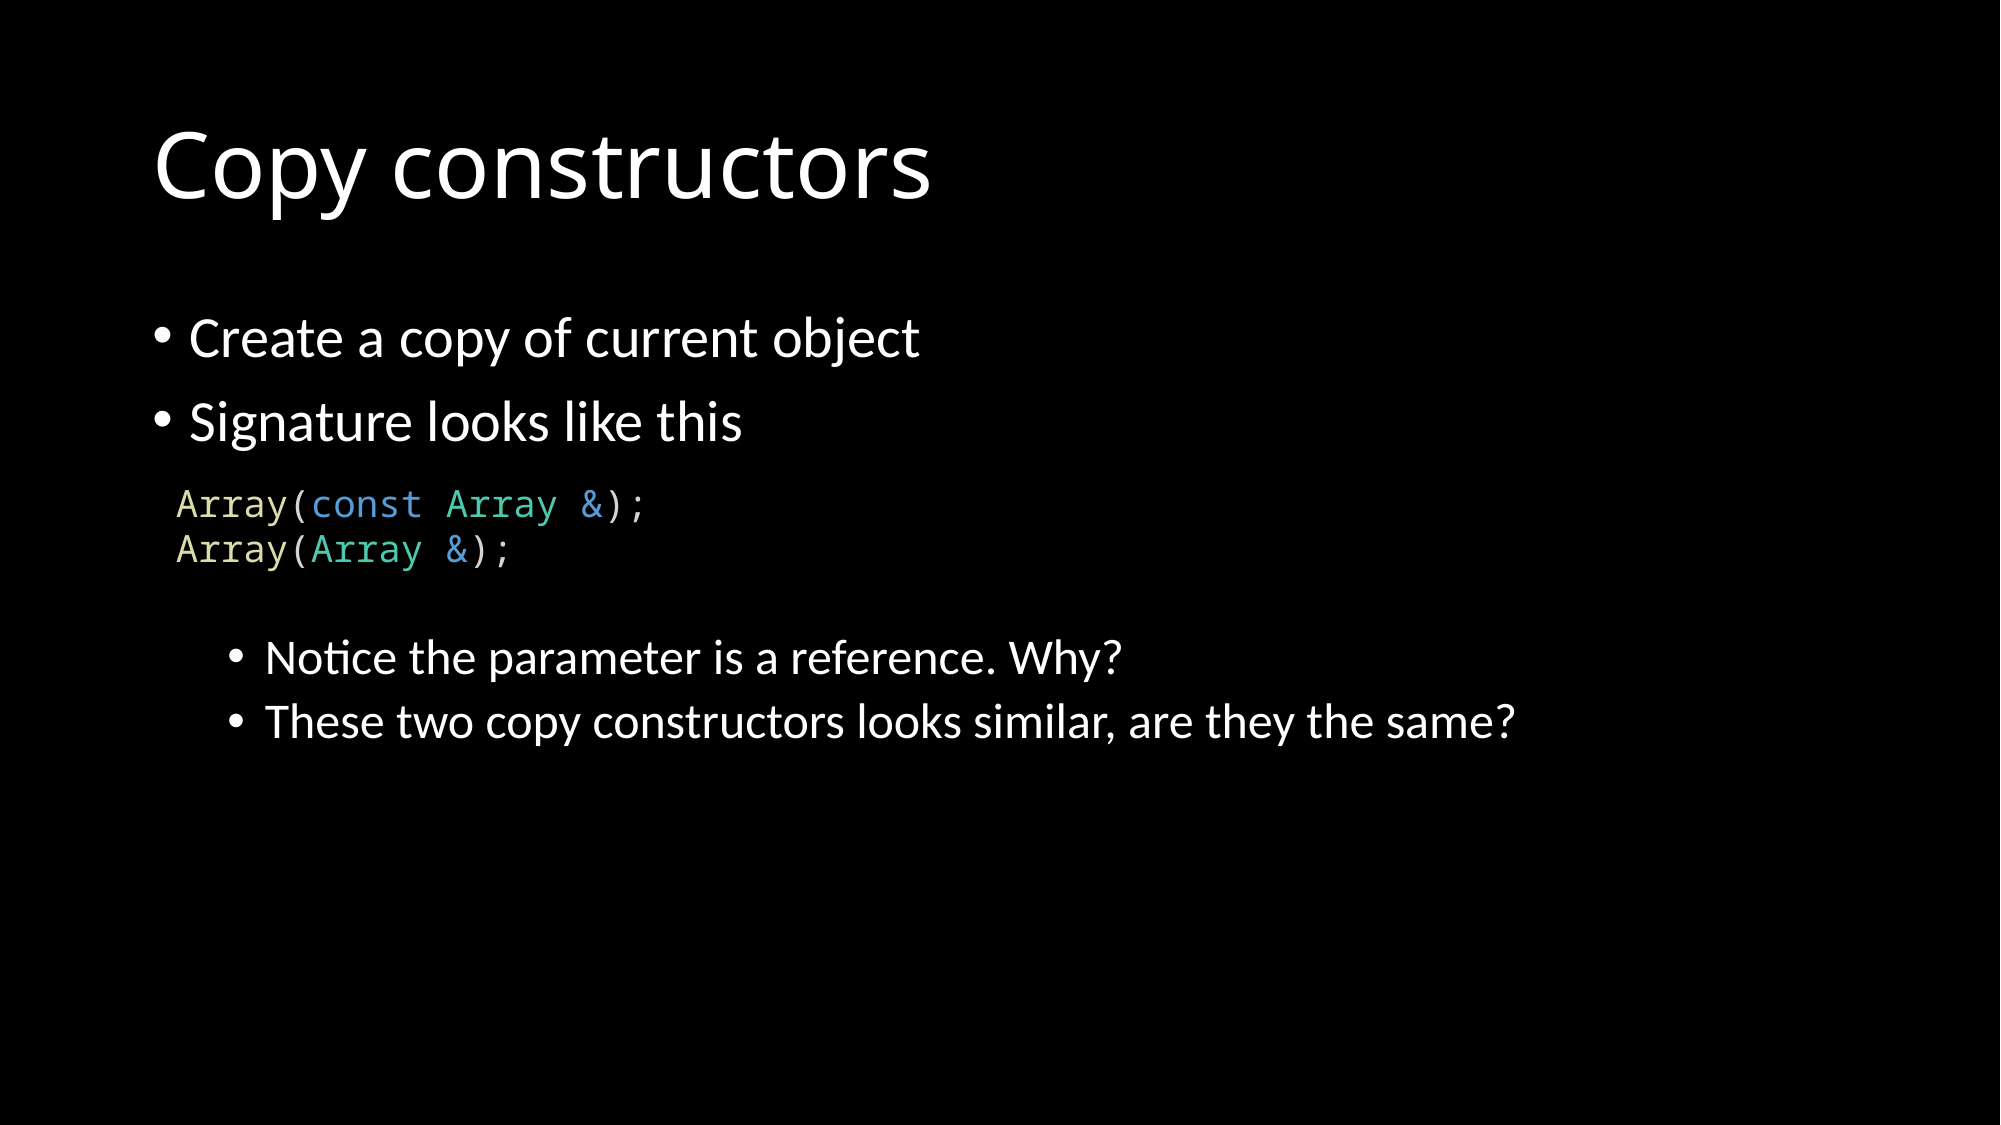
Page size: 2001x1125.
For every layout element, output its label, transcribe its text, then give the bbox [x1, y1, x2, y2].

list Create a copy of current object Signature looks like this Notice the parameter is a reference. Why? These two copy constructors looks similar, are they the same? [137, 299, 1863, 1014]
text_box Array(const Array &); Array(Array &); [71, 472, 664, 578]
title Copy constructors [137, 59, 1863, 278]
